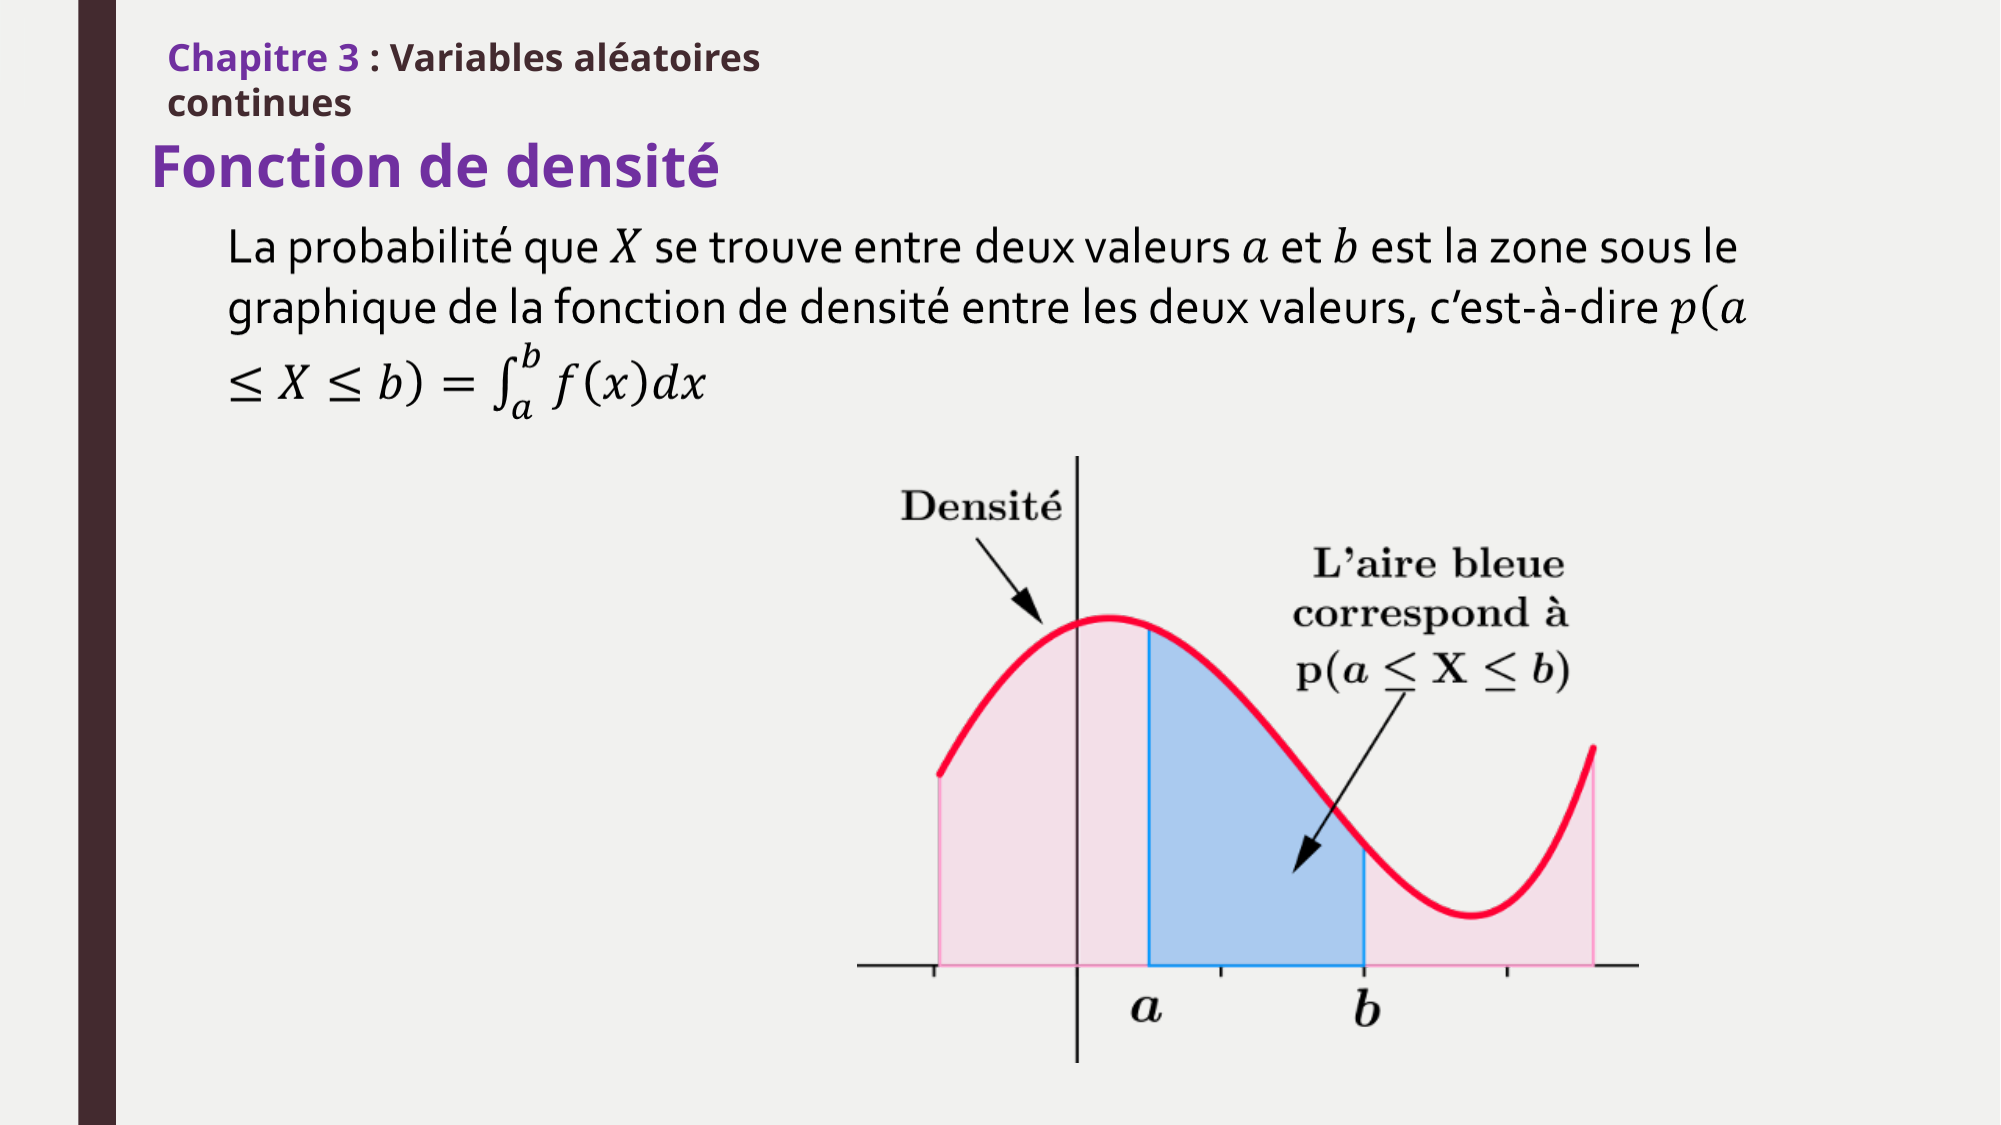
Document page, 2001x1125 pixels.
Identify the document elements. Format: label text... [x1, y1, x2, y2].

text_box Fonction de densité [150, 129, 1837, 200]
text_box Chapitre 3 : Variables aléatoires continues [150, 26, 858, 129]
picture [857, 455, 1639, 1063]
text_box [225, 213, 1775, 421]
